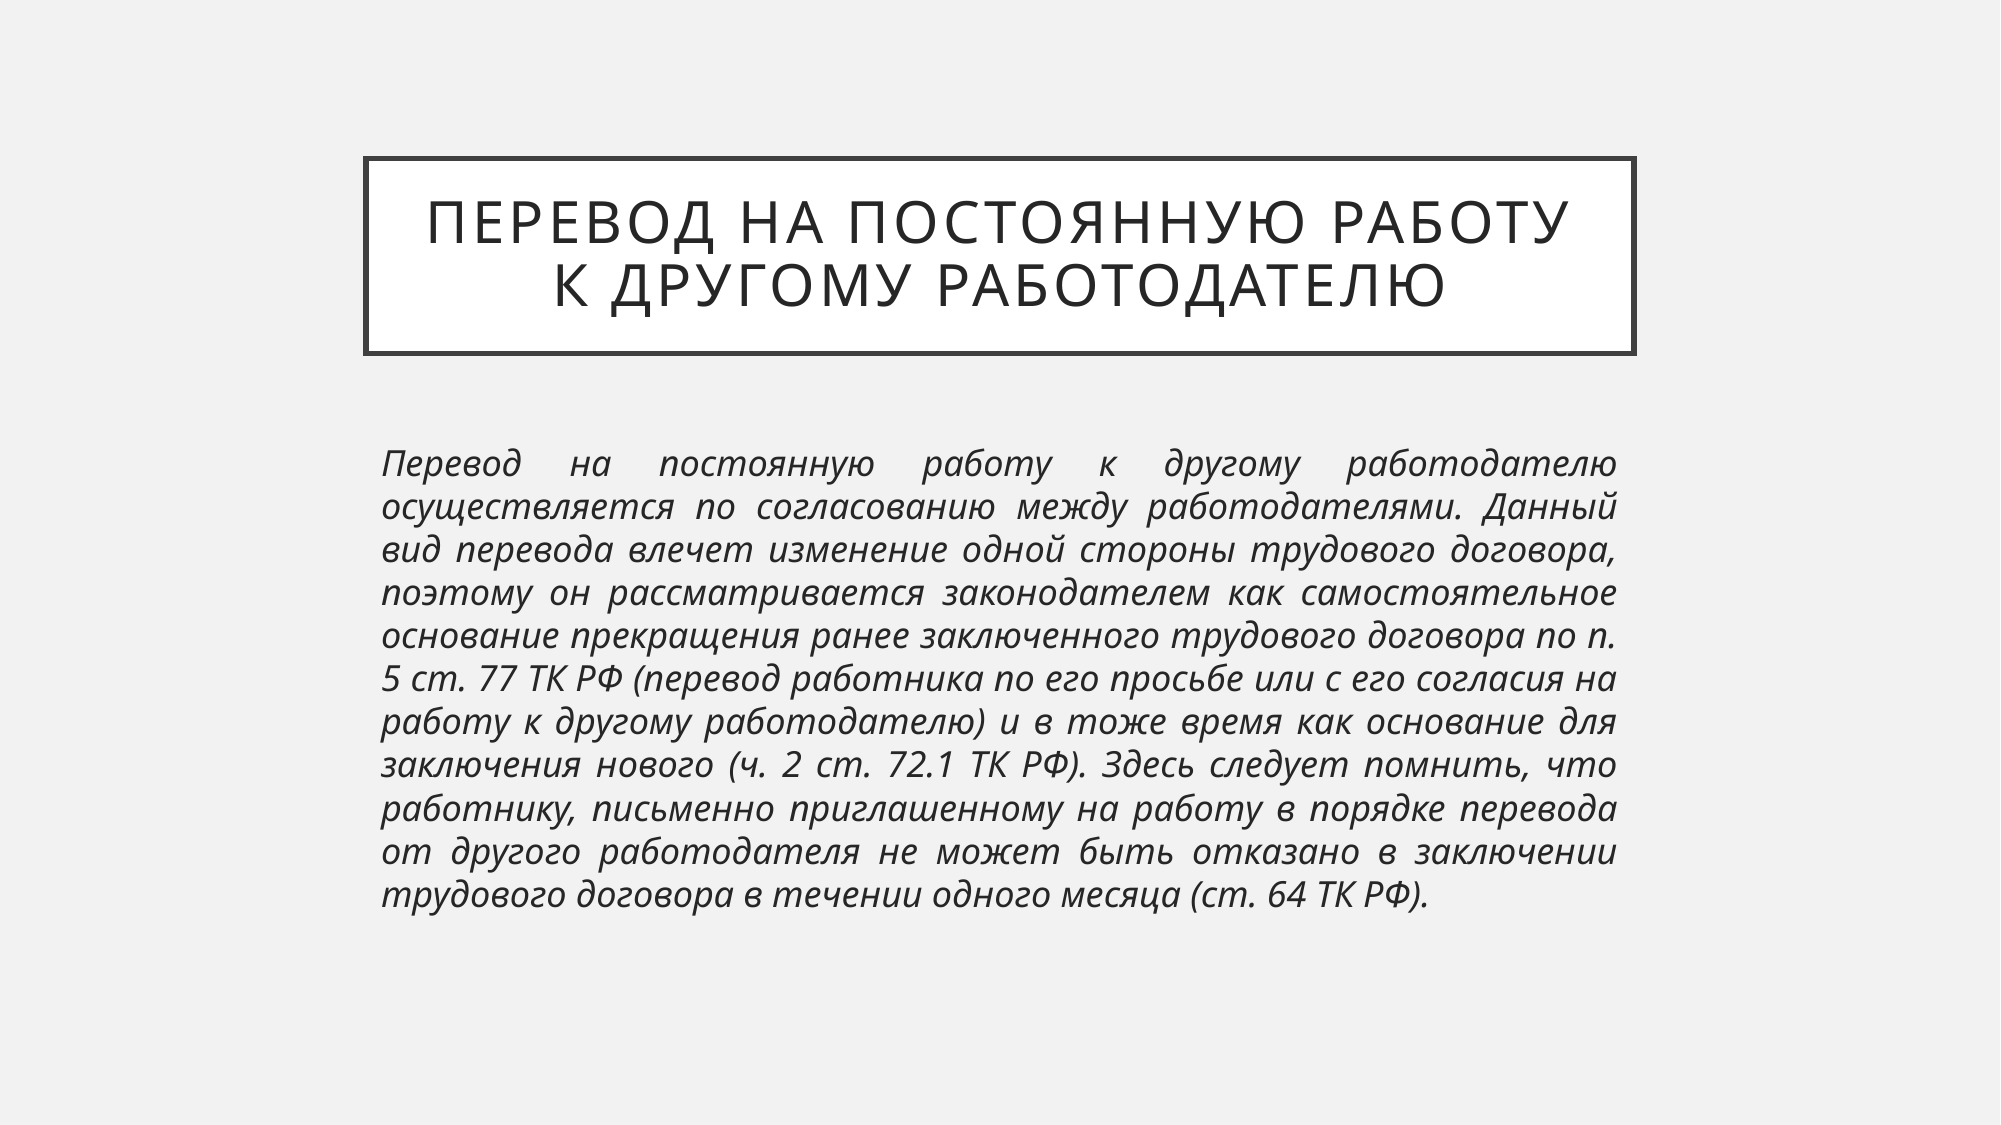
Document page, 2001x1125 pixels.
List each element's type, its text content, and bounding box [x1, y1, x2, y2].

list Перевод на постоянную работу к другому работодателю осуществляется по согласованию между работодателями. Данный вид перевода влечет изменение одной стороны трудового договора, поэтому он рассматривается законодателем как самостоятельное основание прекращения ранее заключенного трудового договора по п. 5 ст. 77 ТК РФ (перевод работника по его просьбе или с его согласия на работу к другому работодателю) и в тоже время как основание для заключения нового (ч. 2 ст. 72.1 ТК РФ). Здесь следует помнить, что работнику, письменно приглашенному на работу в порядке перевода от другого работодателя не может быть отказано в заключении трудового договора в течении одного месяца (ст. 64 ТК РФ). [366, 432, 1634, 942]
title Перевод на постоянную работу к другому работодателю [363, 156, 1637, 356]
